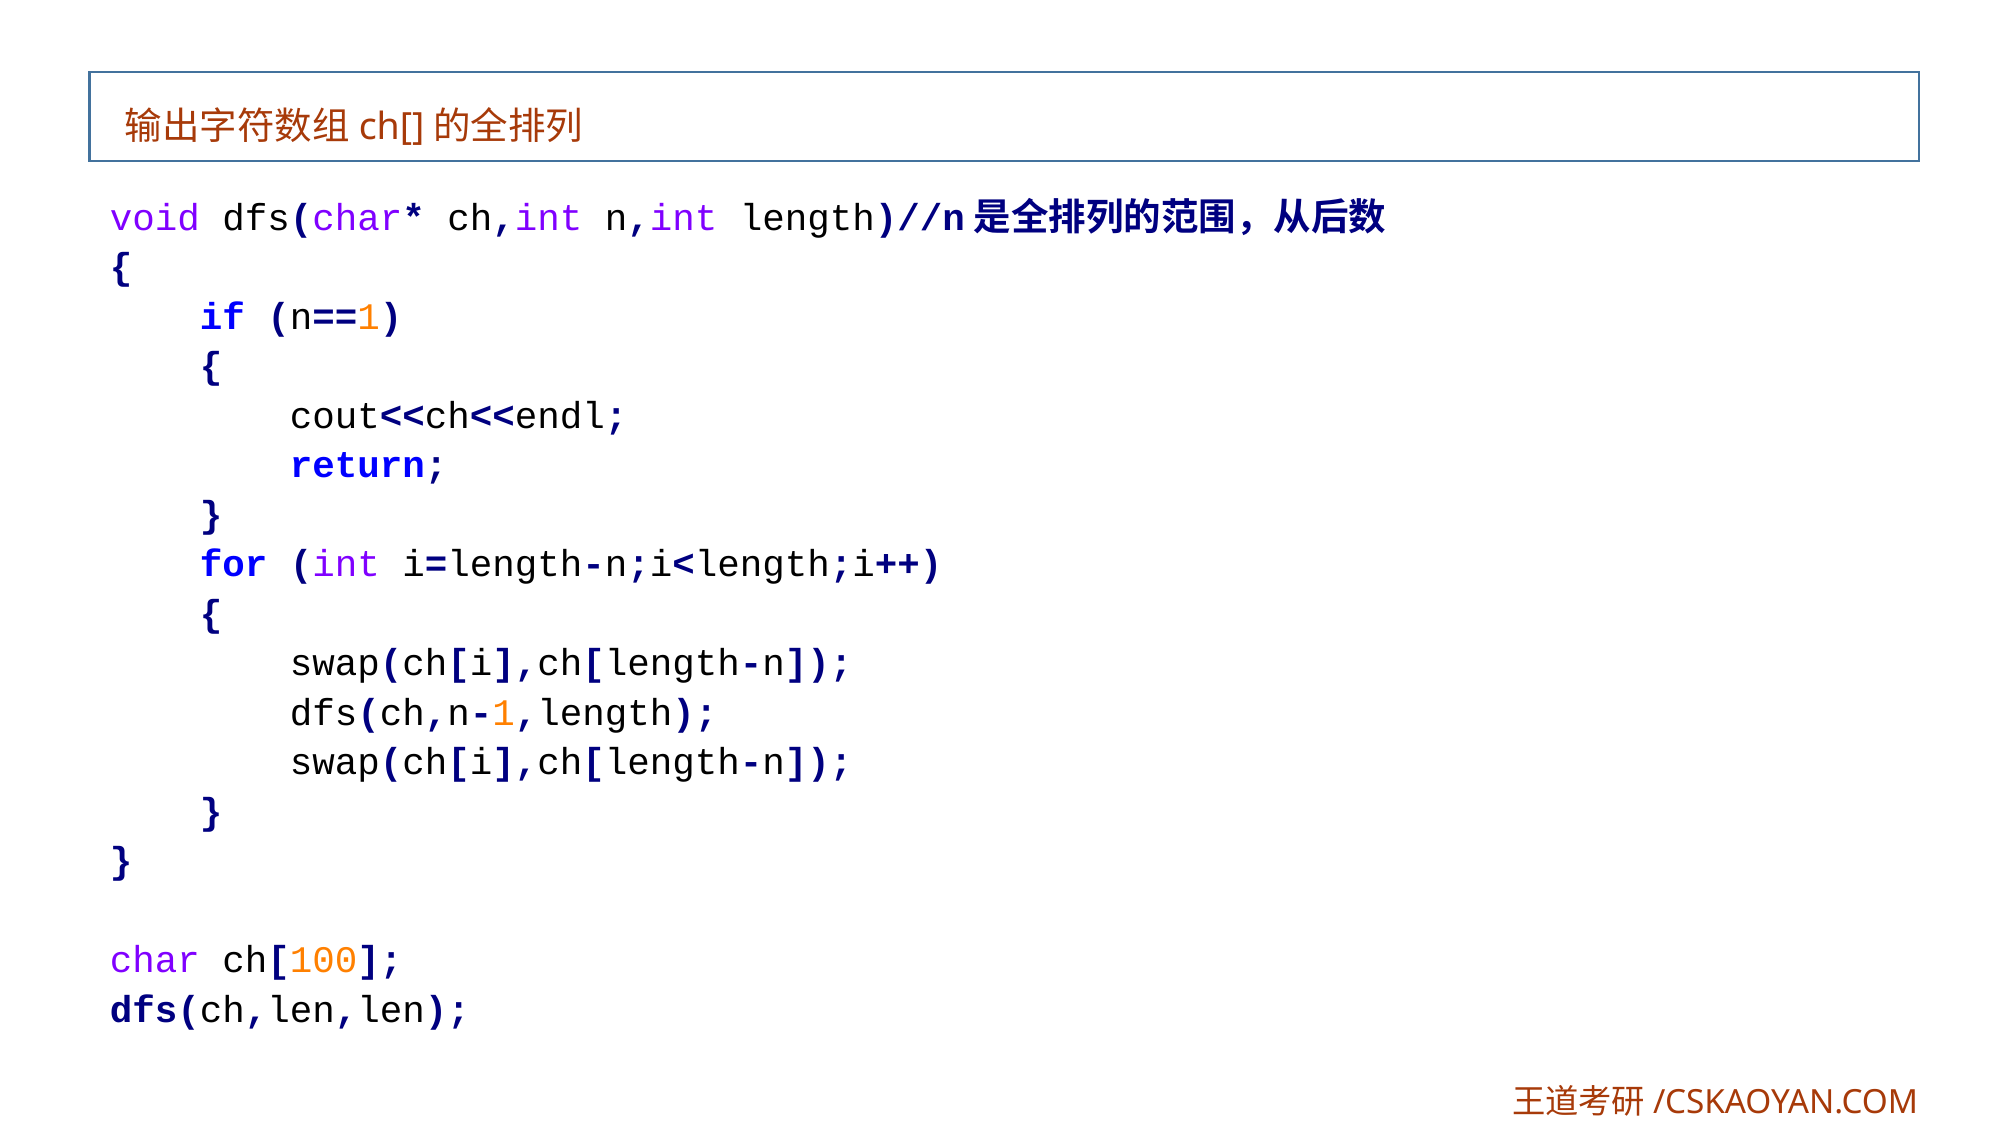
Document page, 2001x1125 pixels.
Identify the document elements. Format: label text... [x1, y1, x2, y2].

footer 王道考研/CSKAOYAN.COM [1430, 1065, 2000, 1125]
text_box [88, 71, 1920, 162]
text_box void dfs(char* ch,int n,int length)//n是全排列的范围，从后数 { if (n==1) { cout<<ch<<endl; return; } for (int i=length-n;i<length;i++) { swap(ch[i],ch[length-n]); dfs(ch,n-1,length); swap(ch[i],ch[length-n]); } } char ch[100]; dfs(ch,len,len); [94, 180, 1765, 1037]
